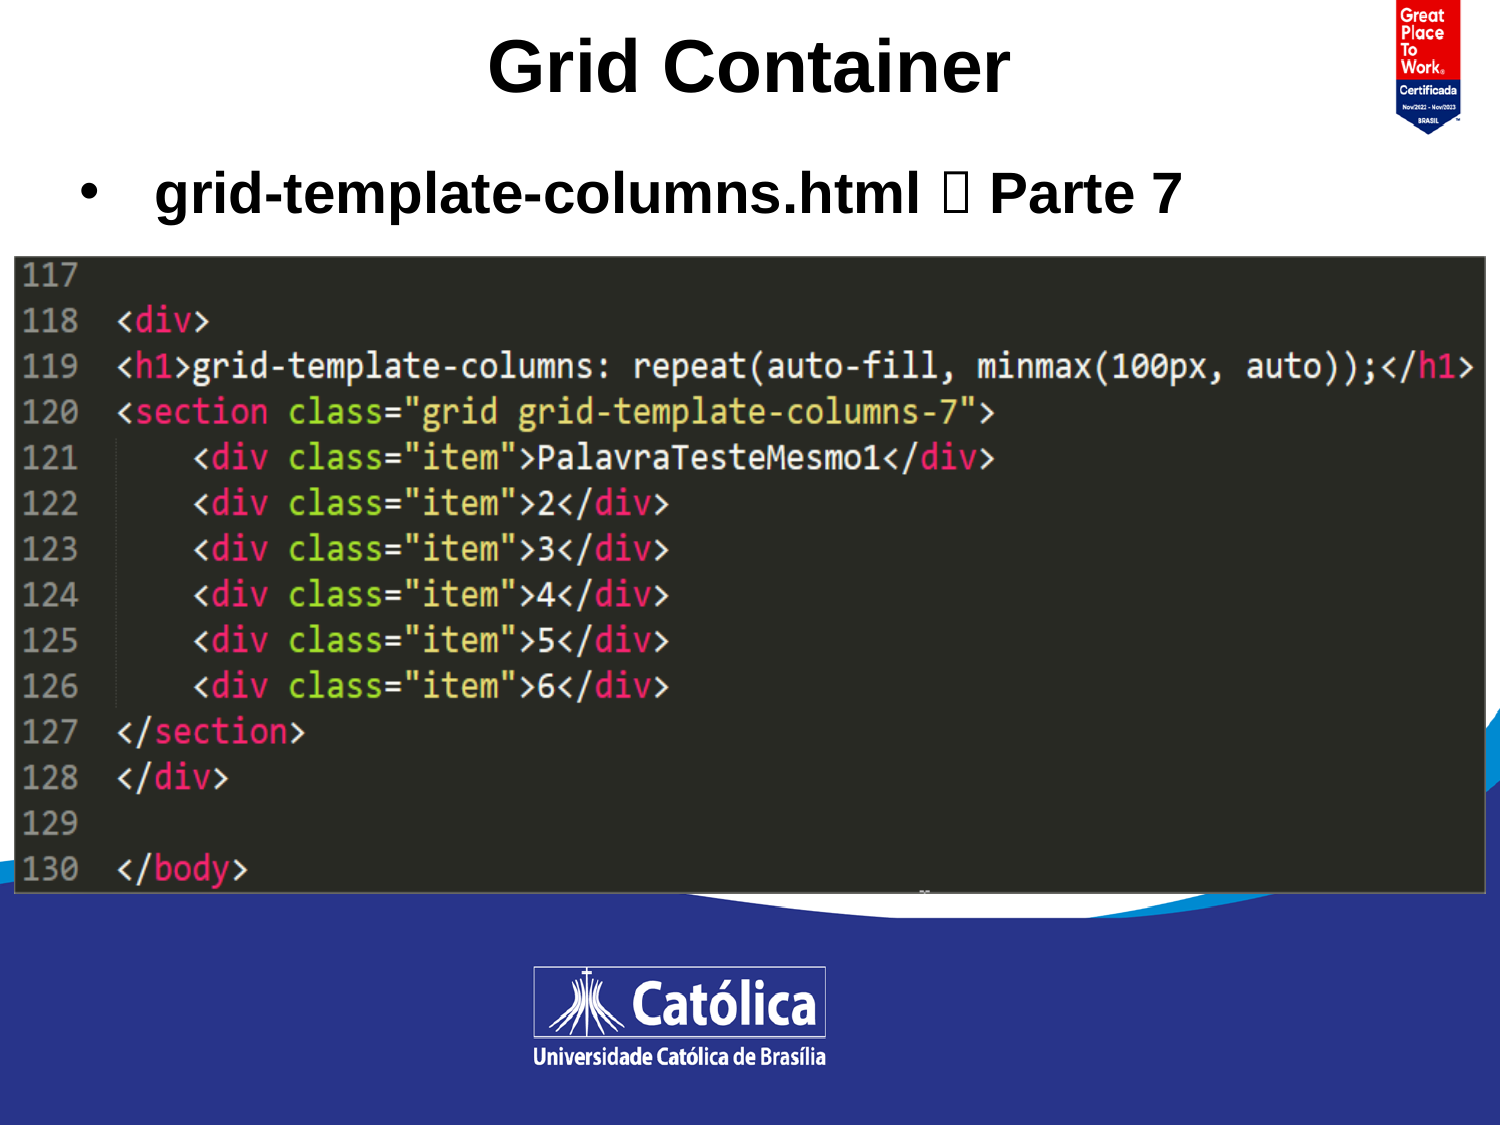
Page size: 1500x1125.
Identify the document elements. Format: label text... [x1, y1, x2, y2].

picture [0, 0, 1500, 1125]
text_box grid-template-columns.html  Parte 7 [64, 147, 1436, 233]
title Grid Container [100, 9, 1400, 114]
